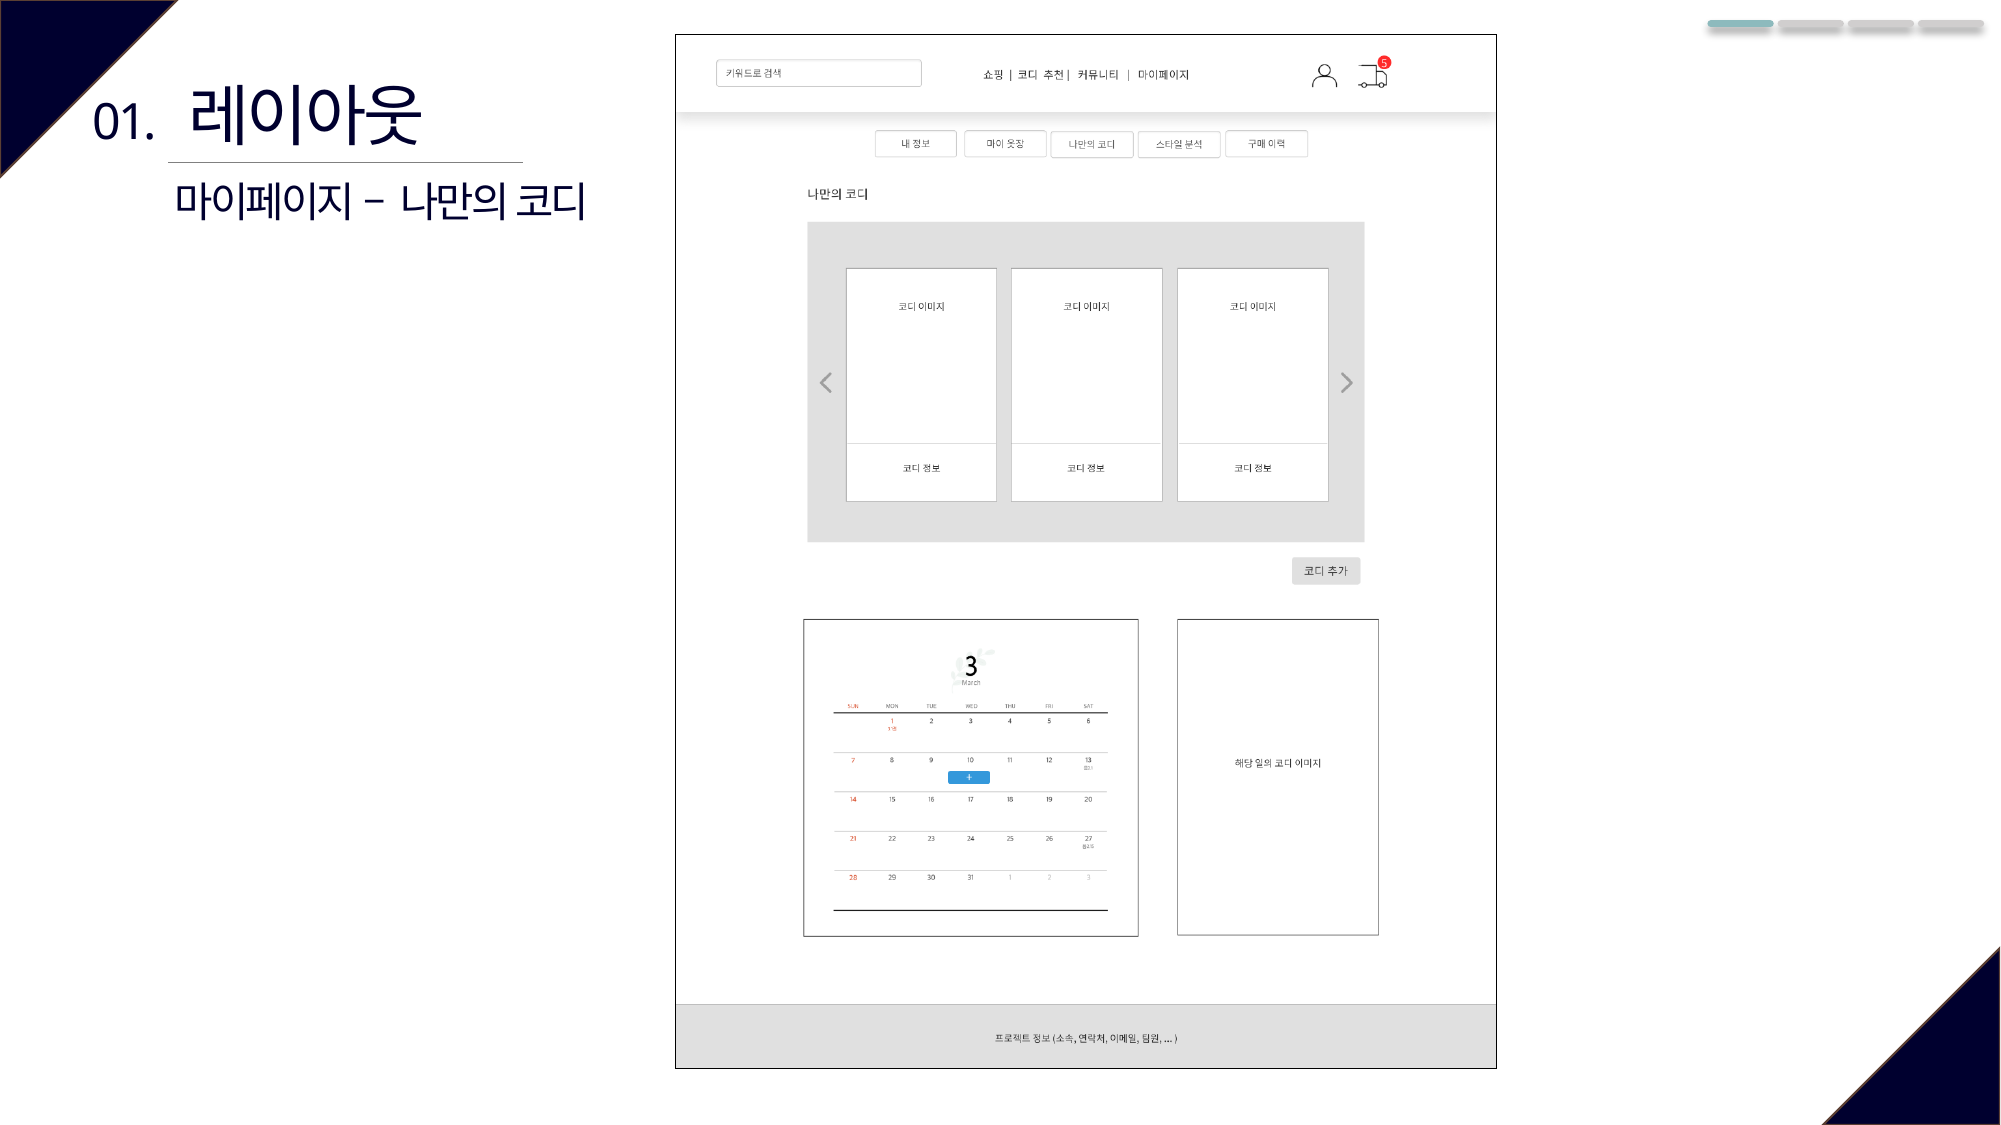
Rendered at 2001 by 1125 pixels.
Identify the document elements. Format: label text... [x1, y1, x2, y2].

text_box 마이페이지 – 나만의 코디 [160, 168, 604, 234]
text_box 01. [78, 81, 172, 157]
picture [675, 34, 1497, 1069]
text_box 레이아웃 [173, 66, 440, 161]
